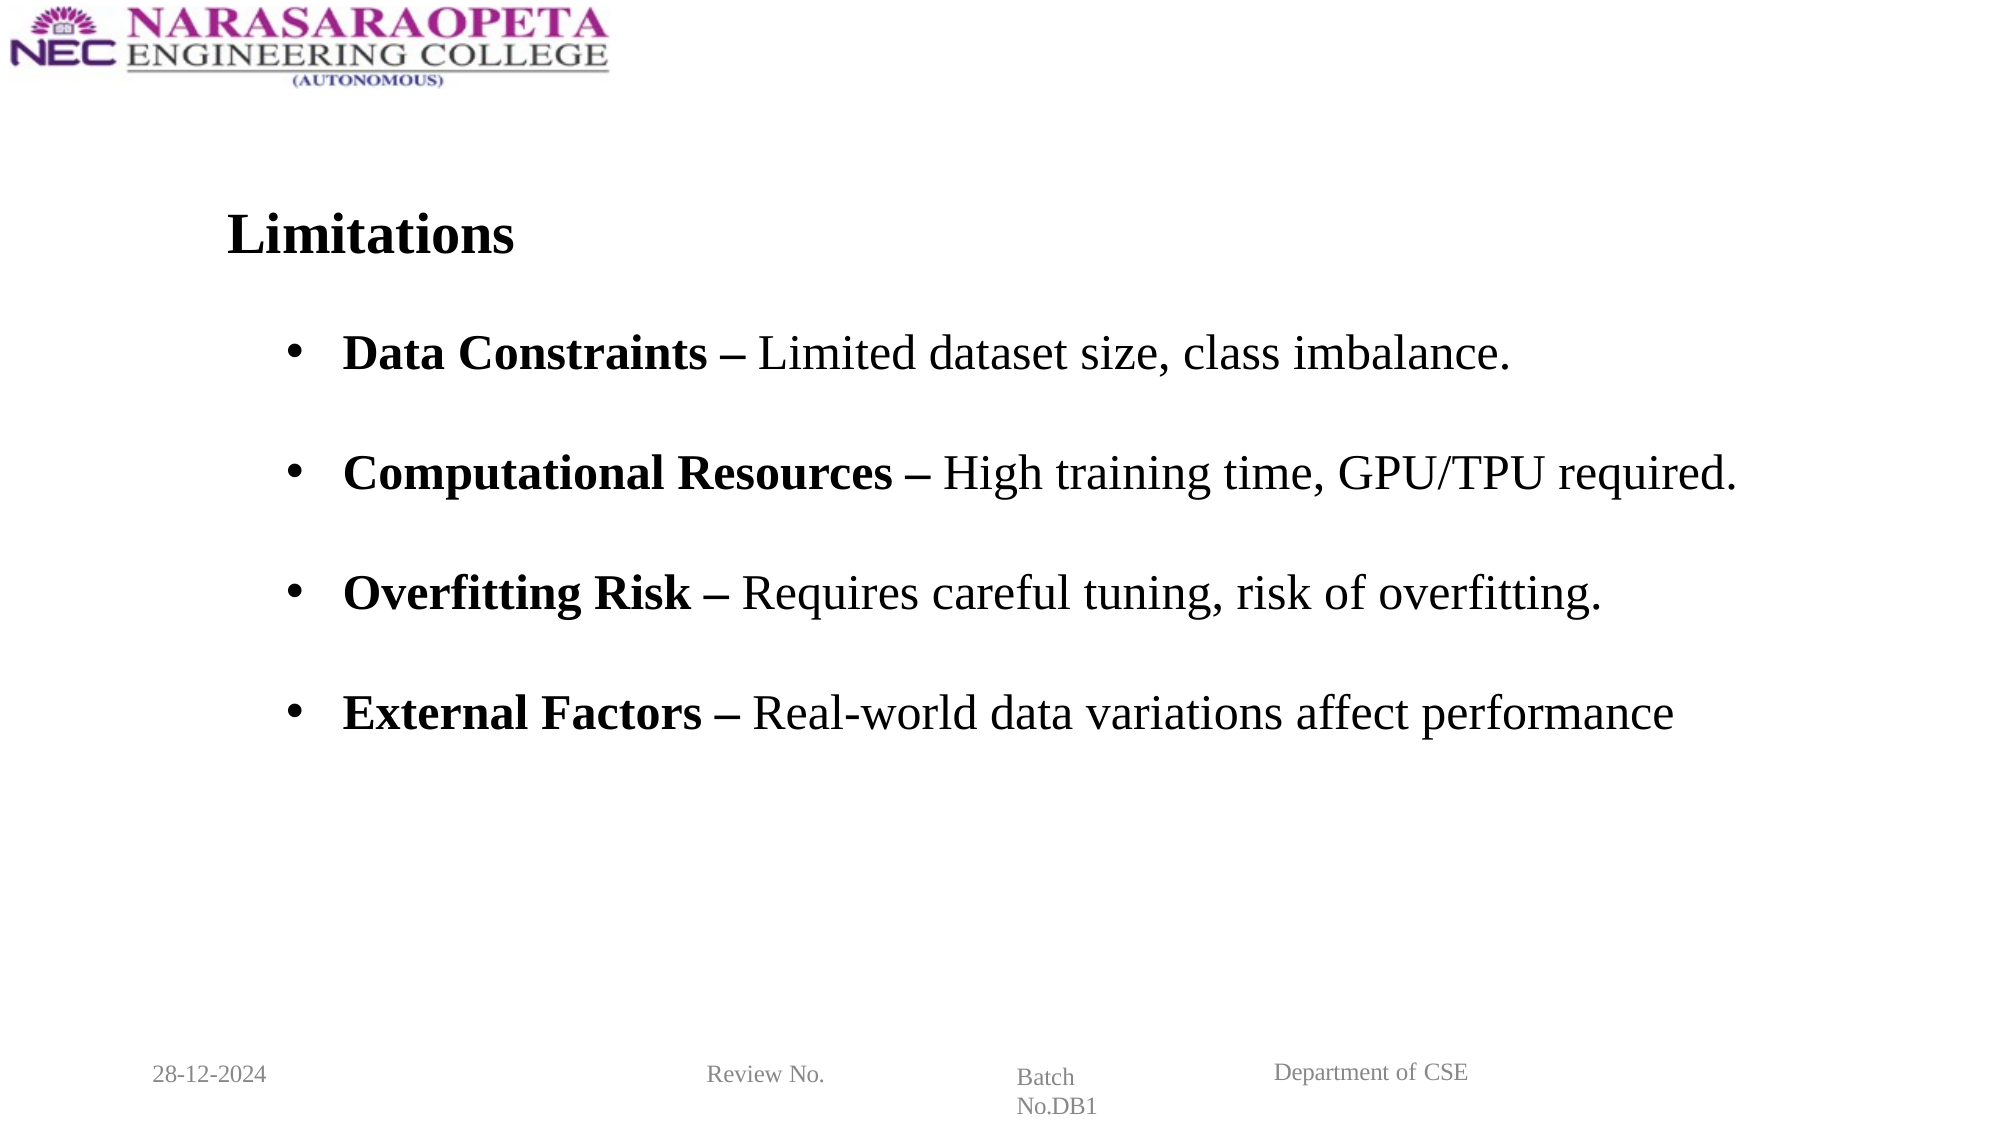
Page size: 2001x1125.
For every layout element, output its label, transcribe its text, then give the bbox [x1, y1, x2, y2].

text_box Batch No.DB1 [1014, 1060, 1162, 1120]
text_box Department of CSE [1271, 1055, 1473, 1086]
text_box Data Constraints – Limited dataset size, class imbalance. Computational Resources – High training time, GPU/TPU required. Overfitting Risk – Requires careful tuning, risk of overfitting. External Factors – Real-world data variations affect performance [271, 312, 1784, 748]
picture [9, 6, 611, 89]
text_box Limitations [212, 187, 531, 273]
text_box Review No. [704, 1058, 863, 1088]
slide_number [150, 1058, 272, 1125]
